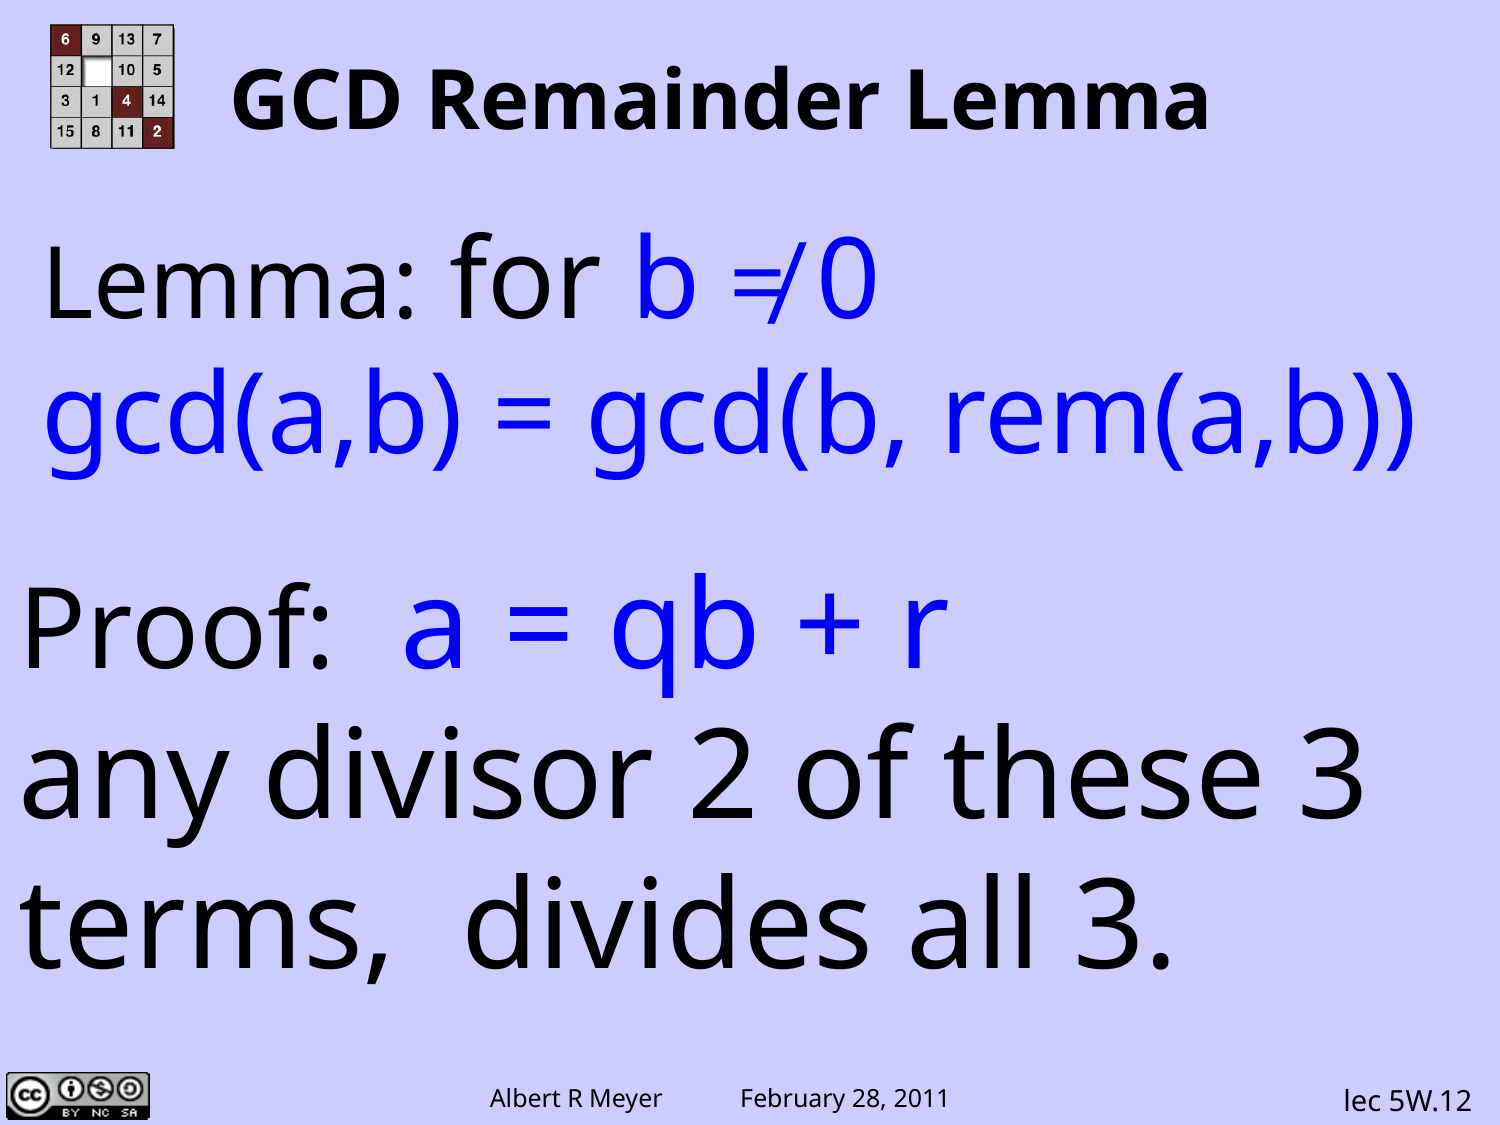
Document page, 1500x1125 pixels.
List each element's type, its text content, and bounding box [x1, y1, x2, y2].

picture [6, 1072, 150, 1120]
slide_number lec 5W.12 [1274, 1074, 1488, 1125]
picture [49, 24, 176, 149]
text_box GCD Remainder Lemma [222, 31, 1461, 161]
text_box Proof: a = qb + r any divisor 2 of these 3 terms, divides all 3. [12, 537, 1482, 1000]
text_box Lemma: for b ≠ 0 gcd(a,b) = gcd(b, rem(a,b)) [34, 199, 1425, 483]
